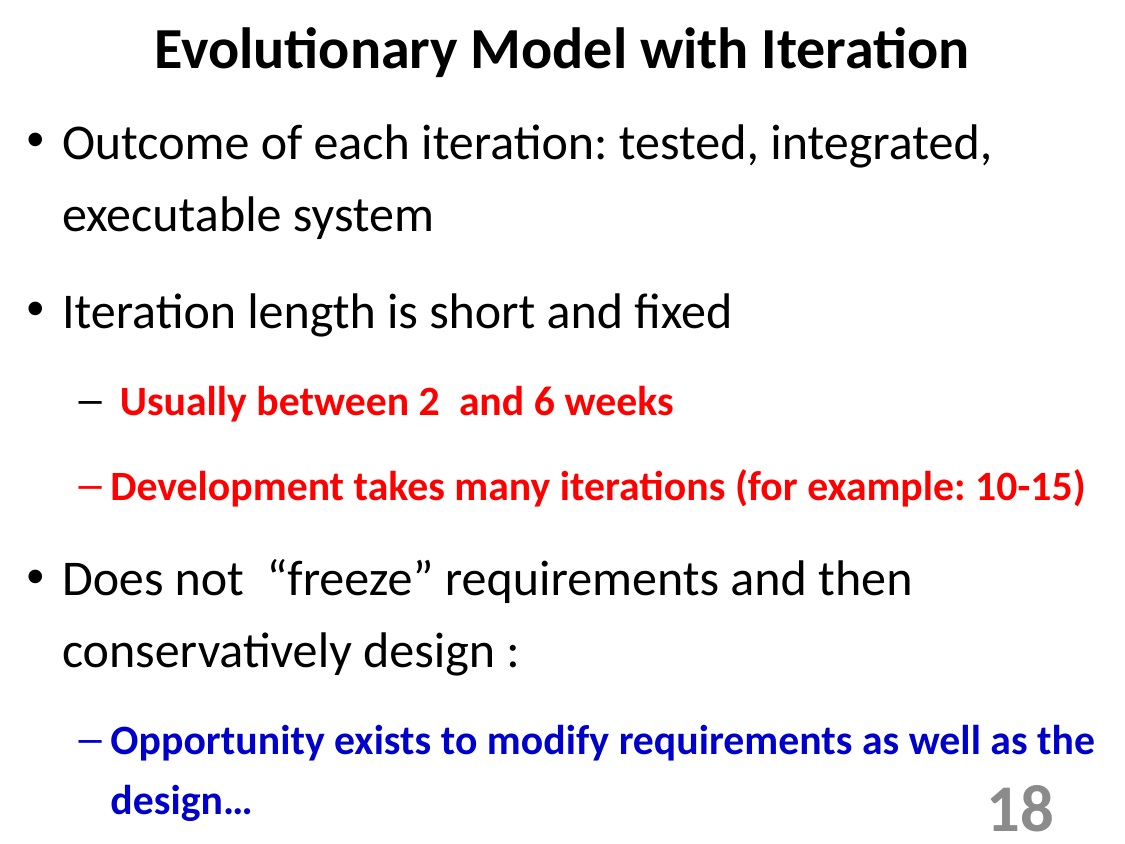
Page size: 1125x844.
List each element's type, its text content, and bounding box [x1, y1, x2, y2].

title Evolutionary Model with Iteration [81, 0, 1043, 90]
list Outcome of each iteration: tested, integrated, executable system Iteration length is short and fixed Usually between 2 and 6 weeks Development takes many iterations (for example: 10-15) Does not “freeze” requirements and then conservatively design : Opportunity exists to modify requirements as well as the design… [0, 90, 1125, 771]
slide_number 18 [806, 782, 1069, 827]
